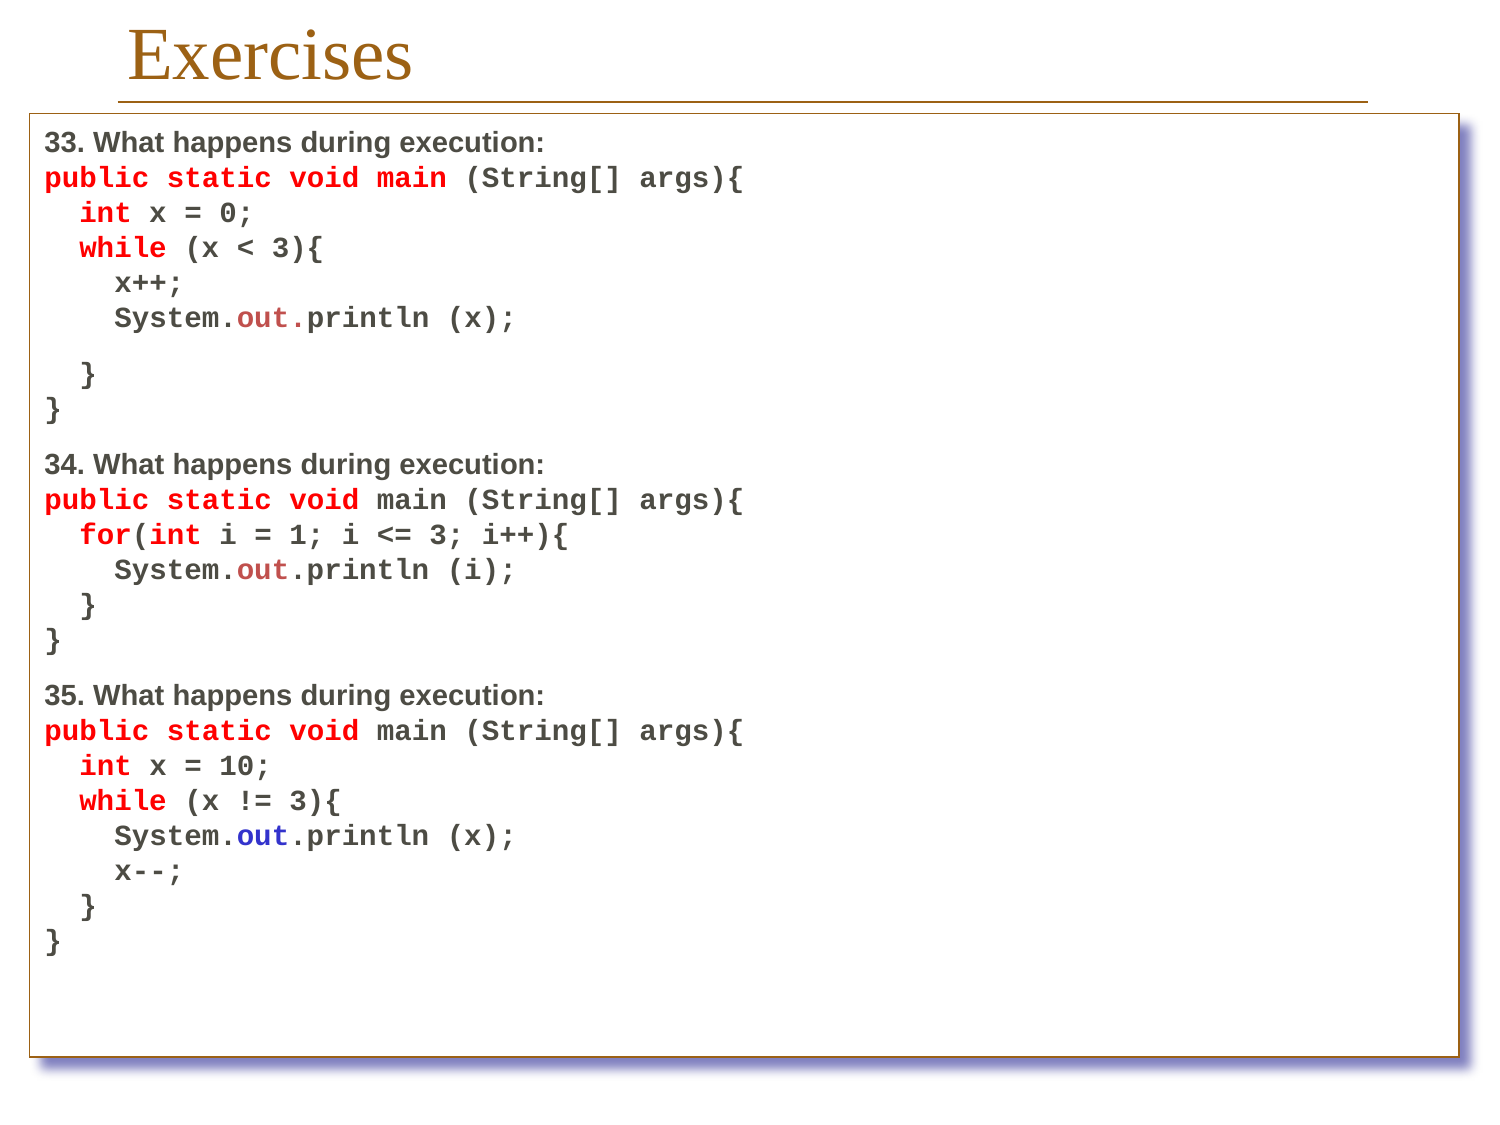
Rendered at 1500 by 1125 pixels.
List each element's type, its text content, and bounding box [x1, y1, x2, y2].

list 33. What happens during execution: public static void main (String[] args){ int x = 0; while (x < 3){ x++; System.out.println (x); } } 34. What happens during execution: public static void main (String[] args){ for(int i = 1; i <= 3; i++){ System.out.println (i); } } 35. What happens during execution: public static void main (String[] args){ int x = 10; while (x != 3){ System.out.println (x); x--; } } [29, 116, 1460, 1047]
title Exercises [112, 0, 1380, 102]
